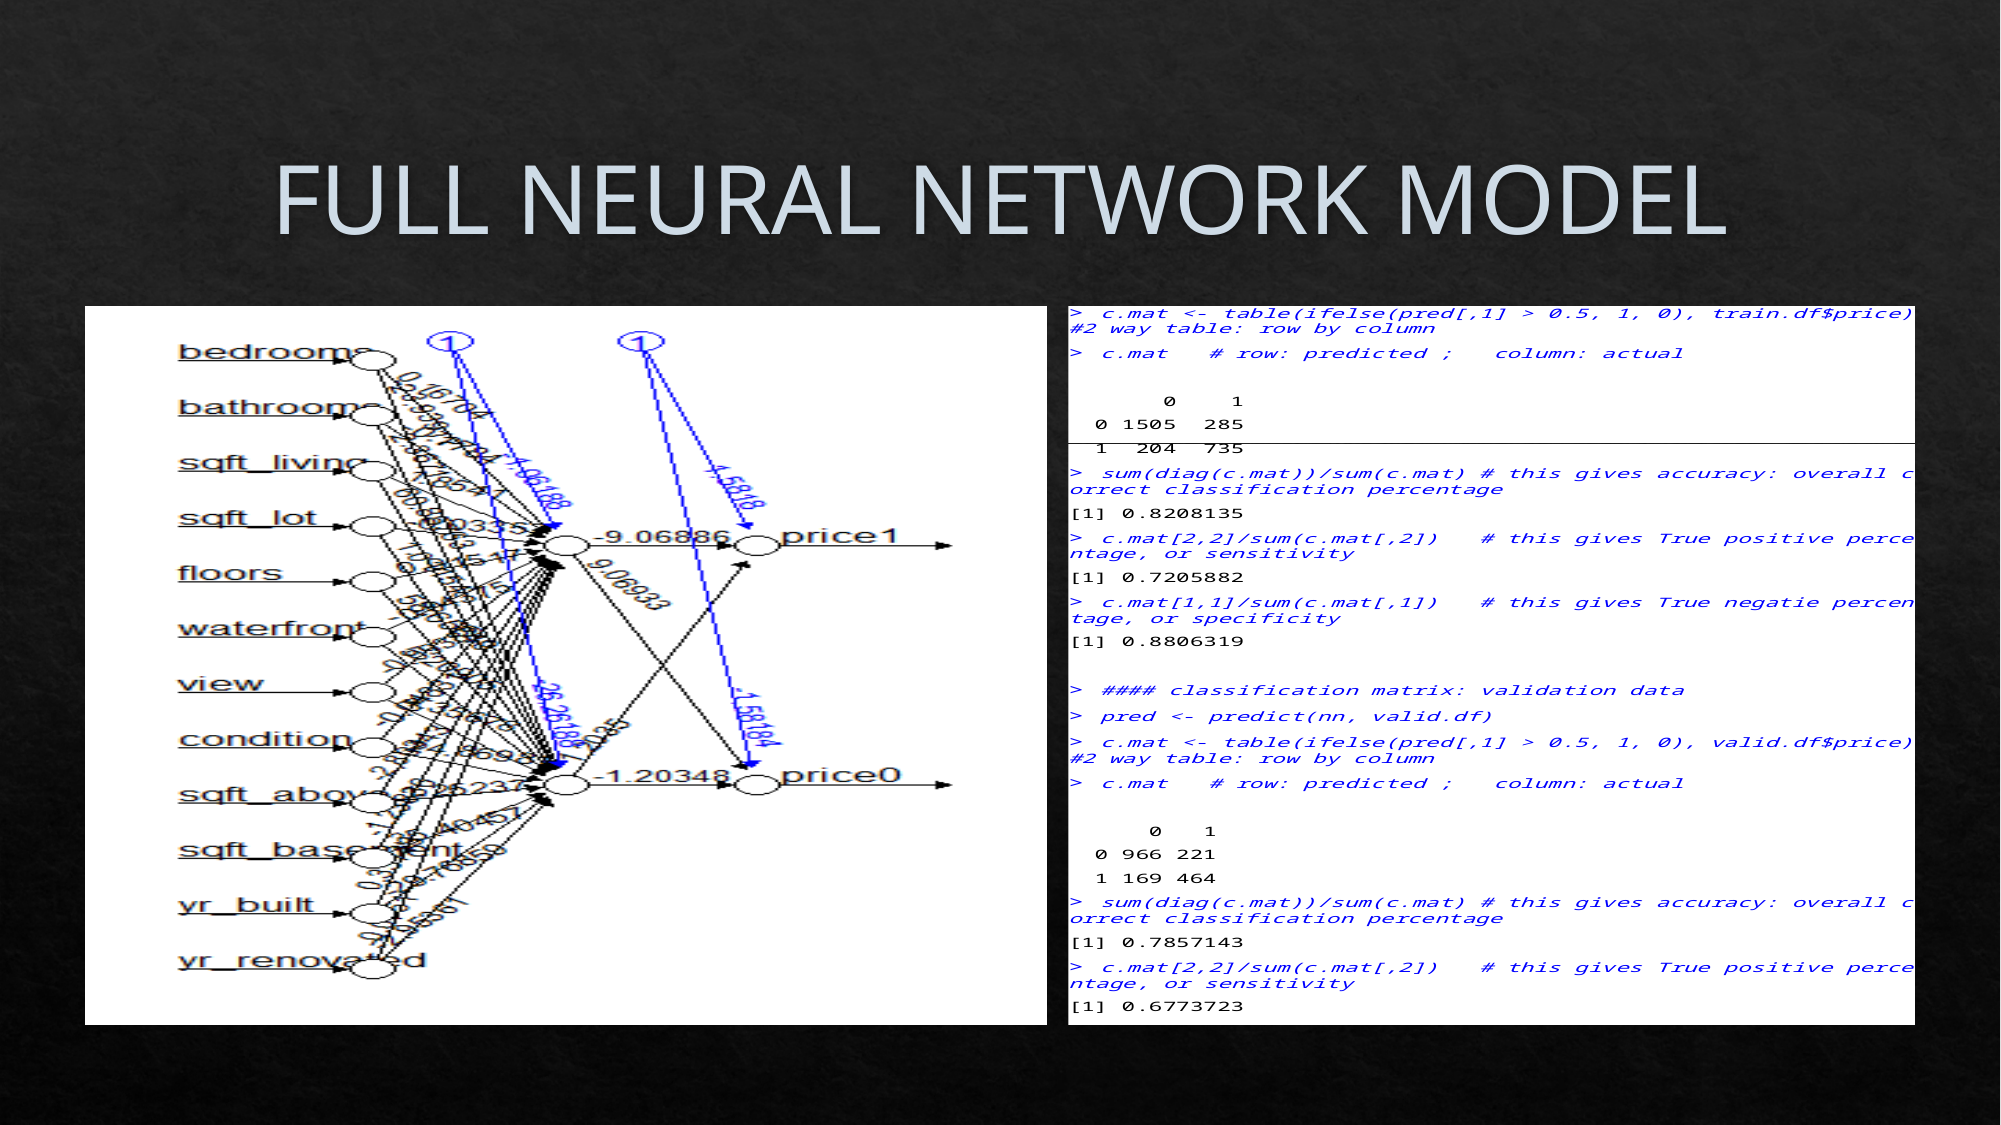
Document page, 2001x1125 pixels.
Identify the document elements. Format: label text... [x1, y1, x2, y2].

title FULL NEURAL NETWORK MODEL [85, 99, 1915, 307]
picture [84, 305, 1047, 1026]
picture [1068, 305, 1916, 1026]
